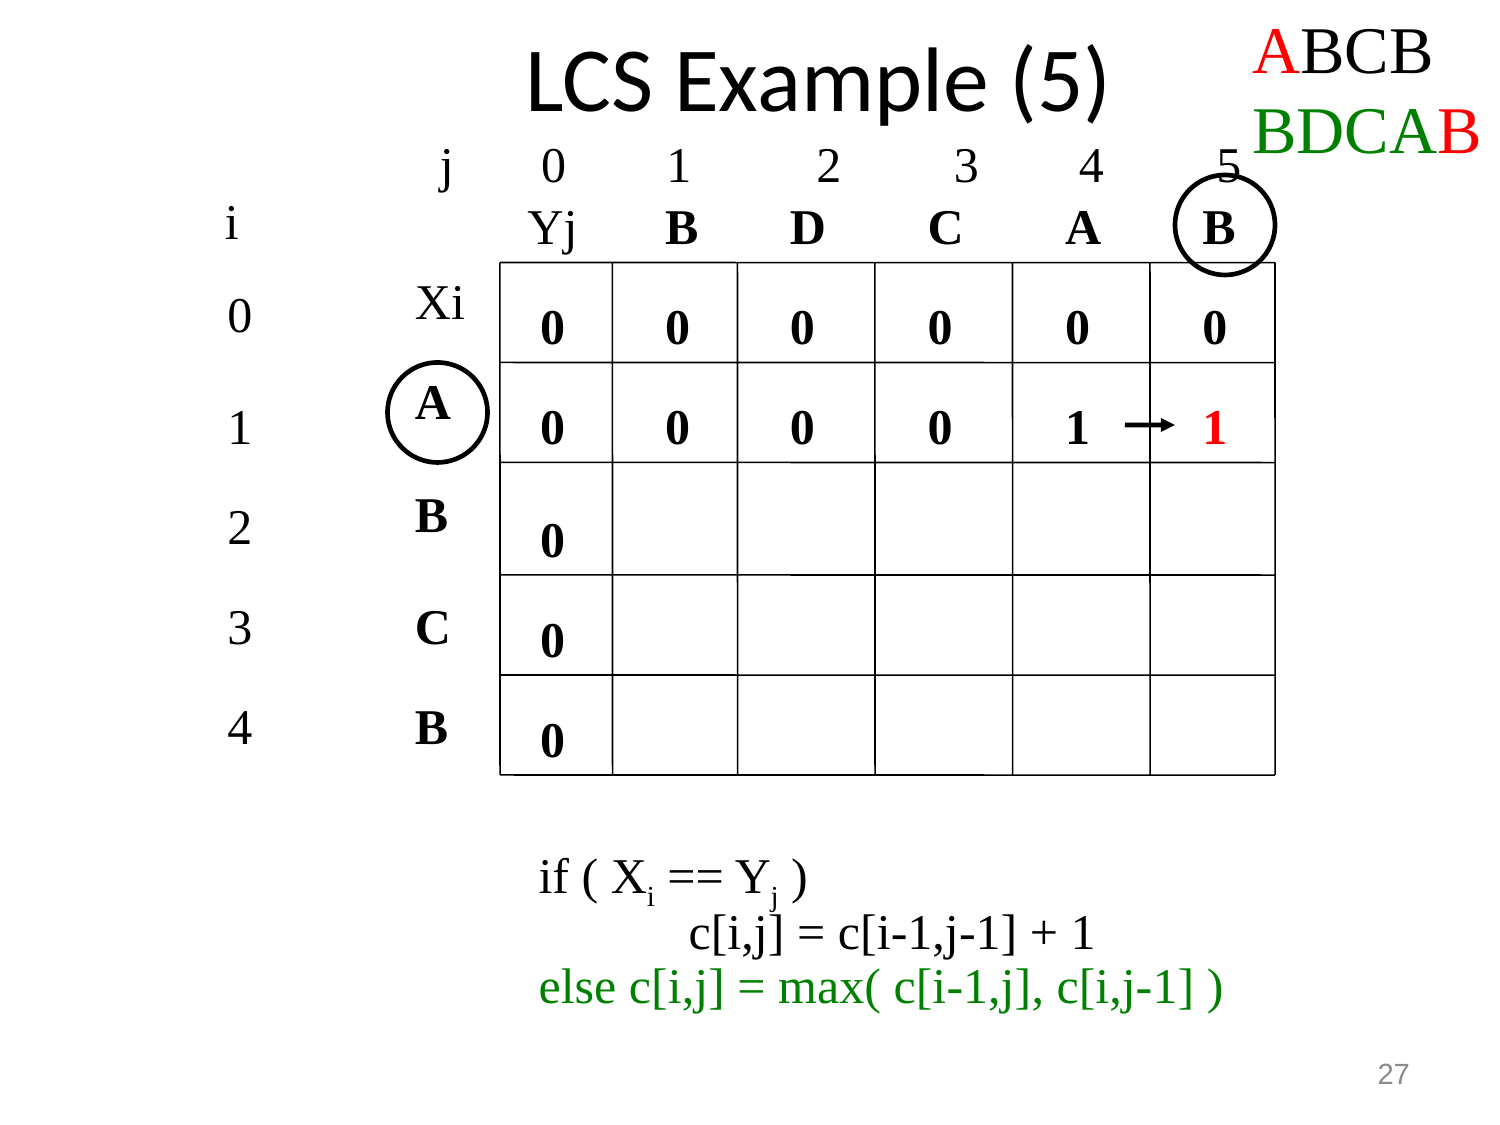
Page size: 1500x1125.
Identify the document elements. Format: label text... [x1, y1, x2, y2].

text_box 1 [1187, 387, 1243, 463]
text_box D [775, 187, 841, 263]
text_box A [445, 362, 466, 370]
text_box B [400, 687, 464, 763]
text_box [1124, 418, 1175, 432]
text_box 0 [525, 387, 580, 463]
text_box 0 [775, 387, 830, 463]
text_box B [650, 187, 714, 263]
text_box 1 [212, 387, 268, 463]
text_box Xi [400, 262, 480, 338]
text_box 0 [525, 499, 580, 575]
text_box j 0 1 2 3 4 5 [425, 124, 1269, 200]
text_box C [400, 587, 466, 663]
text_box 0 [650, 387, 705, 463]
text_box 0 [775, 287, 830, 363]
text_box 4 [212, 687, 268, 763]
text_box 1 [1050, 387, 1105, 463]
text_box C [912, 187, 979, 263]
text_box [387, 362, 488, 463]
text_box i [210, 181, 254, 257]
text_box 0 [1187, 287, 1243, 363]
text_box ABCB BDCAB [1237, 0, 1500, 175]
text_box 0 [1050, 287, 1105, 363]
text_box [1175, 174, 1276, 275]
text_box 0 [212, 274, 268, 350]
text_box 0 [650, 287, 705, 363]
text_box 2 [212, 487, 268, 563]
slide_number 27 [1074, 1042, 1425, 1103]
text_box 0 [525, 599, 580, 675]
title LCS Example (5) [137, 0, 1237, 150]
text_box 0 [912, 387, 968, 463]
text_box 0 [525, 287, 580, 363]
text_box 3 [212, 587, 268, 663]
text_box if ( Xi == Yj ) c[i,j] = c[i-1,j-1] + 1 else c[i,j] = max( c[i-1,j], c[i,j-1] ) [223, 837, 1239, 1022]
text_box B [400, 474, 464, 550]
text_box 0 [912, 287, 968, 363]
text_box 0 [525, 699, 580, 775]
text_box A [400, 362, 430, 378]
text_box Yj [512, 187, 593, 263]
text_box A [1050, 187, 1116, 263]
